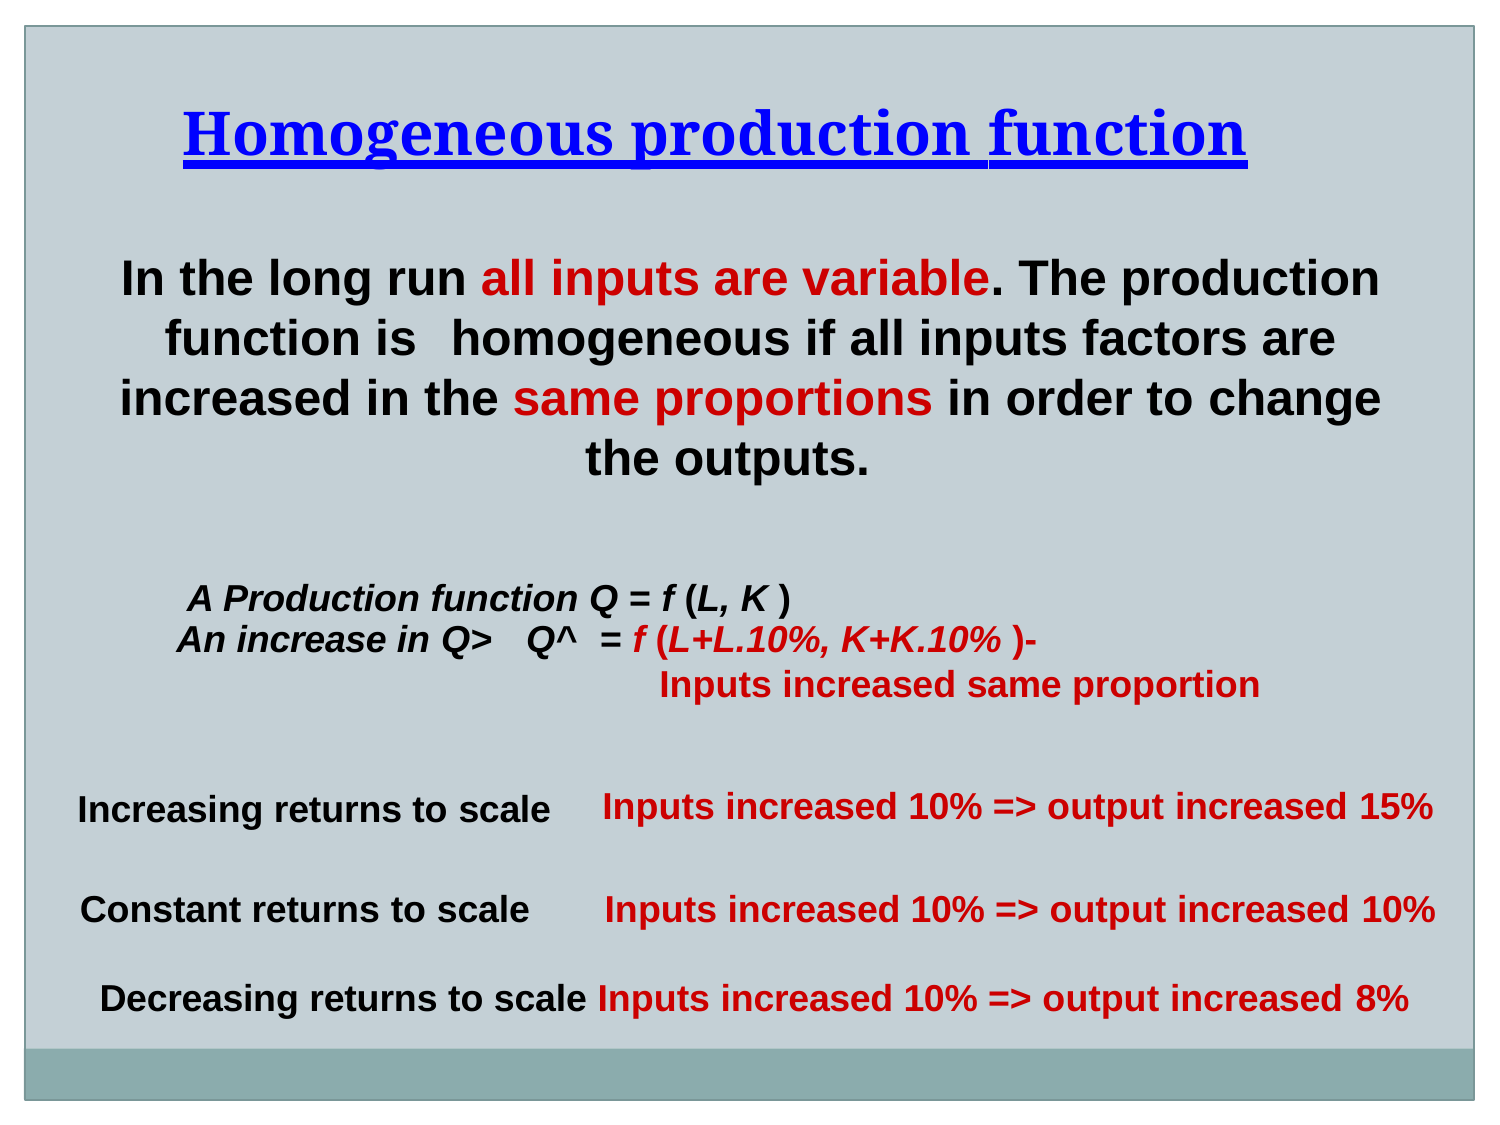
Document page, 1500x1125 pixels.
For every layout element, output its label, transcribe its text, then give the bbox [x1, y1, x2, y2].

text_box An increase in Q> [174, 613, 497, 661]
title Homogeneous production function [180, 92, 1279, 243]
text_box Increasing returns to scale [75, 782, 557, 830]
text_box Constant returns to scale Inputs increased 10% => output increased 10% Decreasing returns to scale Inputs increased 10% => output increased 8% [75, 882, 1441, 1020]
text_box Q^ = f (L+L.10%, K+K.10% )- Inputs increased same proportion [523, 613, 1267, 706]
text_box Inputs increased 10% => output increased 15% [600, 780, 1441, 828]
list In the long run all inputs are variable. The production function is homogeneous if all inputs factors are increased in the same proportions in order to change the outputs. A Production function Q = f (L, K ) [114, 243, 1386, 882]
